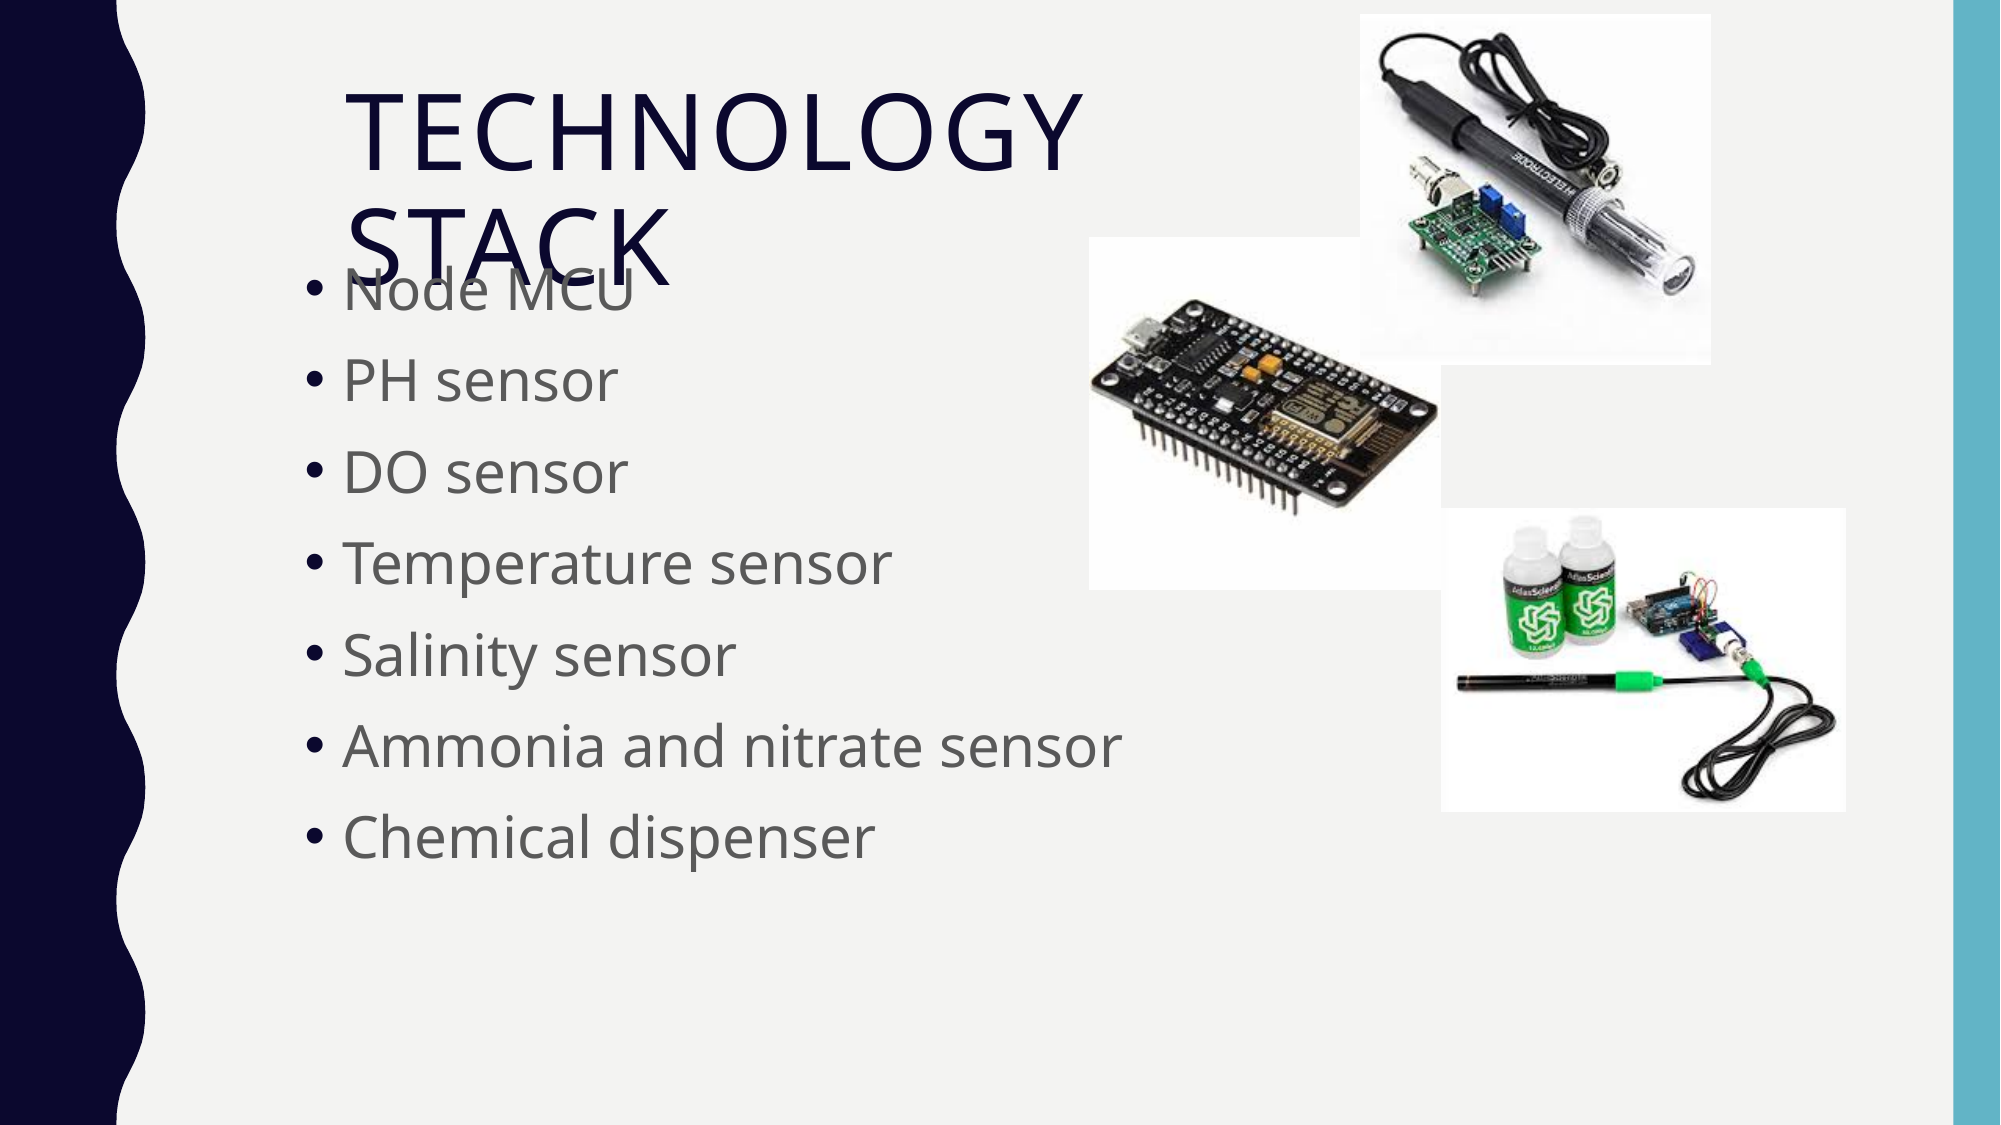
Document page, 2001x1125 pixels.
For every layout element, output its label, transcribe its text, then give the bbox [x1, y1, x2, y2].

picture [1089, 14, 1846, 812]
title Technology stack [330, 71, 1311, 237]
text_box Node MCU PH sensor DO sensor Temperature sensor Salinity sensor Ammonia and nitrate sensor Chemical dispenser [289, 237, 1848, 1102]
